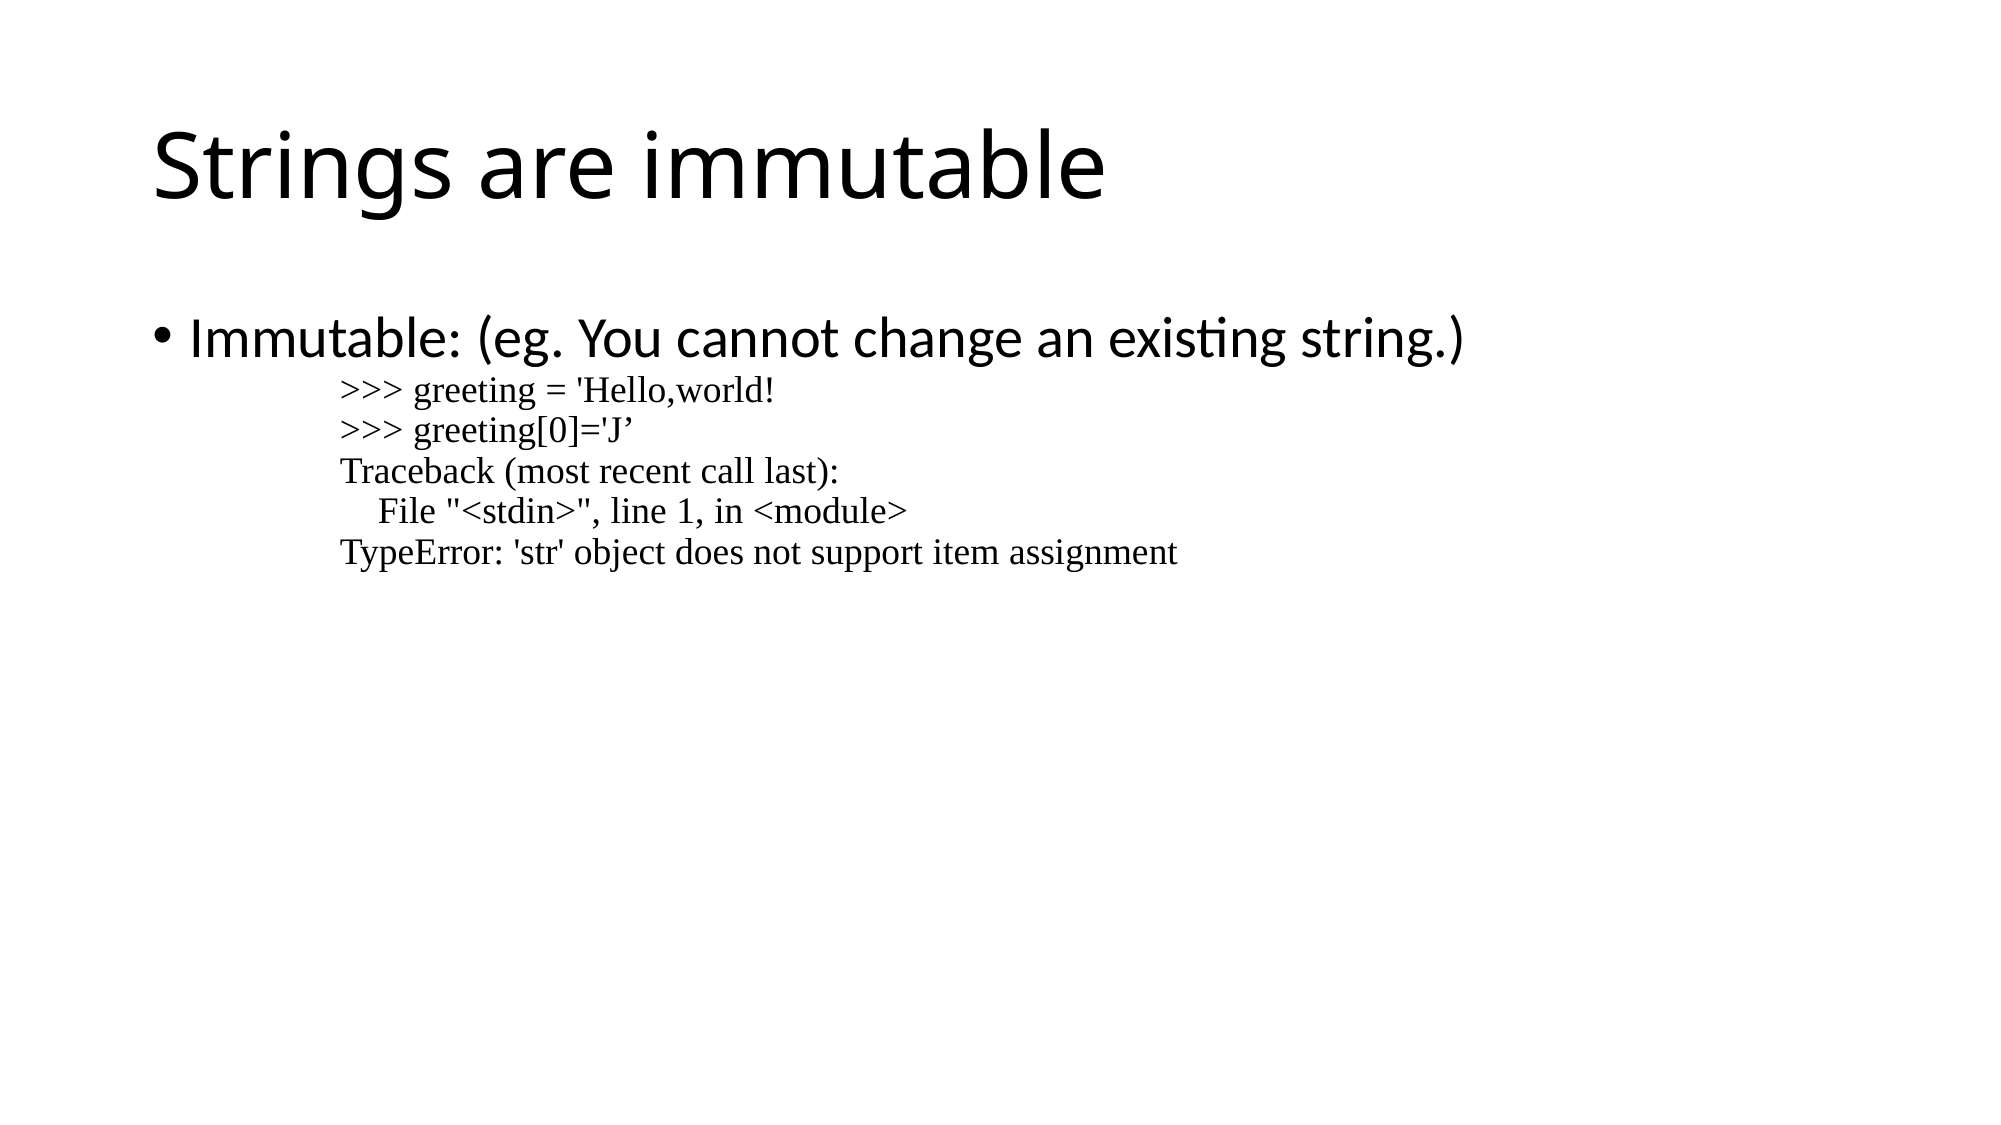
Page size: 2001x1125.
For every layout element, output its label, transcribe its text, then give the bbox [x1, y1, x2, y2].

title Strings are immutable [137, 59, 1863, 278]
list Immutable: (eg. You cannot change an existing string.) >>> greeting = 'Hello,world! >>> greeting[0]='J’ Traceback (most recent call last): File "<stdin>", line 1, in <module> TypeError: 'str' object does not support item assignment [137, 299, 1863, 1014]
